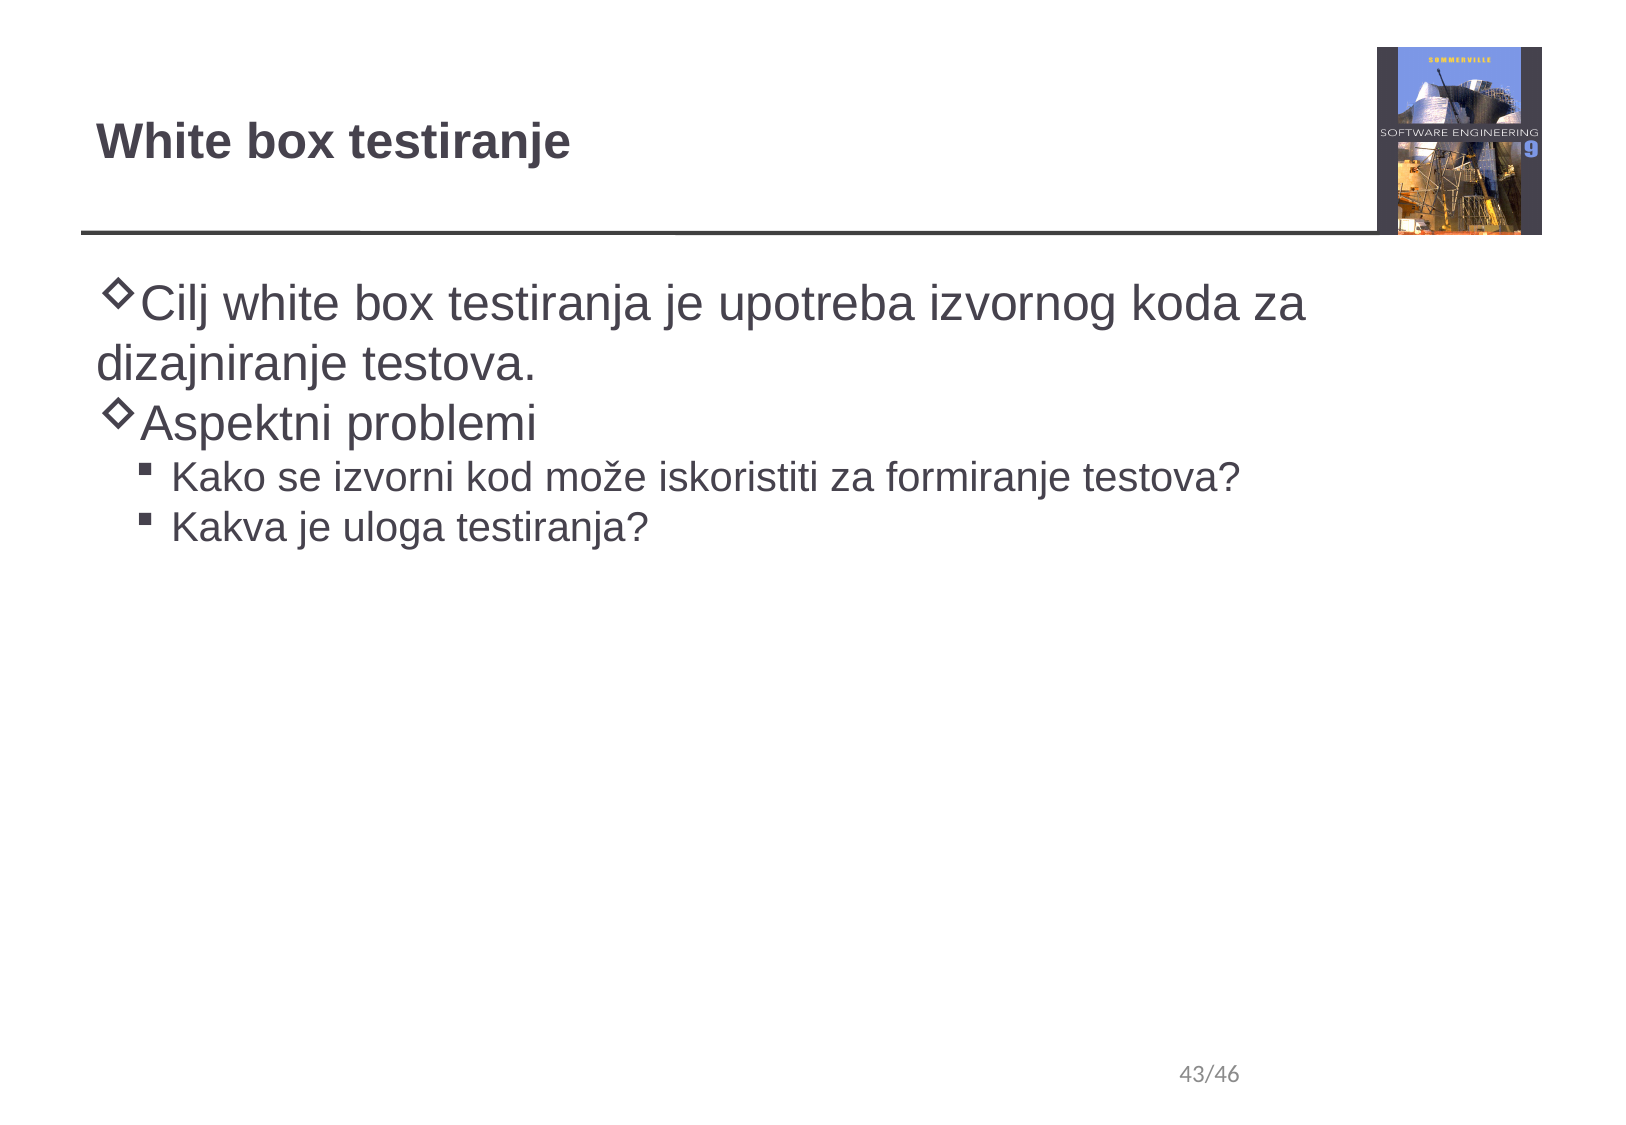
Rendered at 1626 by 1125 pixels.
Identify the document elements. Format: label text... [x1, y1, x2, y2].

text_box Cilj white box testiranja je upotreba izvornog koda za dizajniranje testova. Aspektni problemi Kako se izvorni kod može iskoristiti za formiranje testova? Kakva je uloga testiranja? [81, 262, 1544, 1005]
text_box 43/46 [1164, 1042, 1544, 1103]
text_box White box testiranje [81, 45, 1378, 233]
picture [1378, 47, 1542, 235]
